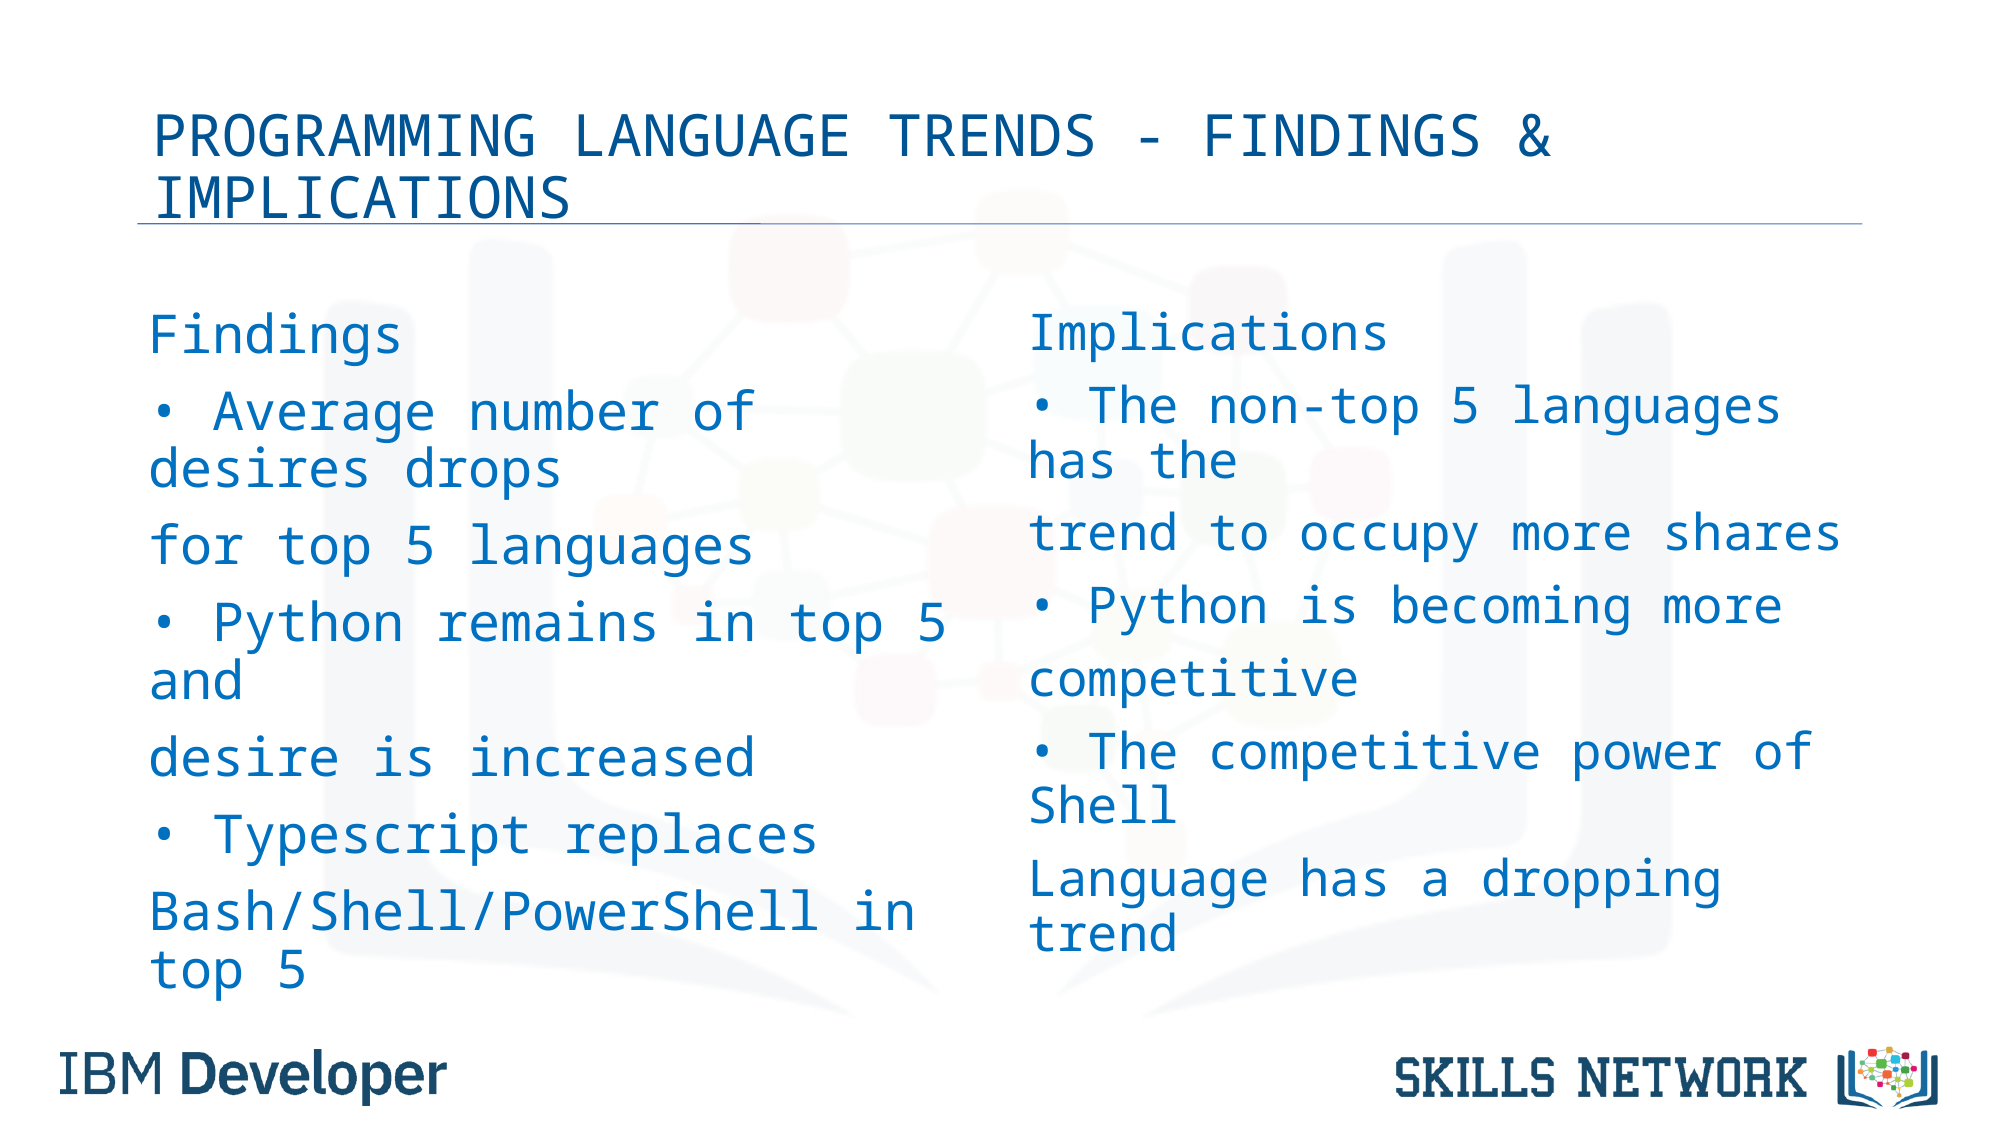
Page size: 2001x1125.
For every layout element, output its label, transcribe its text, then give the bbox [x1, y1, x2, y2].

title PROGRAMMING LANGUAGE TRENDS - FINDINGS & IMPLICATIONS [137, 59, 1863, 278]
list Findings • Average number of desires drops for top 5 languages • Python remains in top 5 and desire is increased • Typescript replaces Bash/Shell/PowerShell in top 5 [133, 299, 984, 1014]
picture [1390, 1045, 1945, 1111]
list Implications • The non-top 5 languages has the trend to occupy more shares • Python is becoming more competitive • The competitive power of Shell Language has a dropping trend [1012, 299, 1863, 1014]
picture [55, 1045, 459, 1108]
